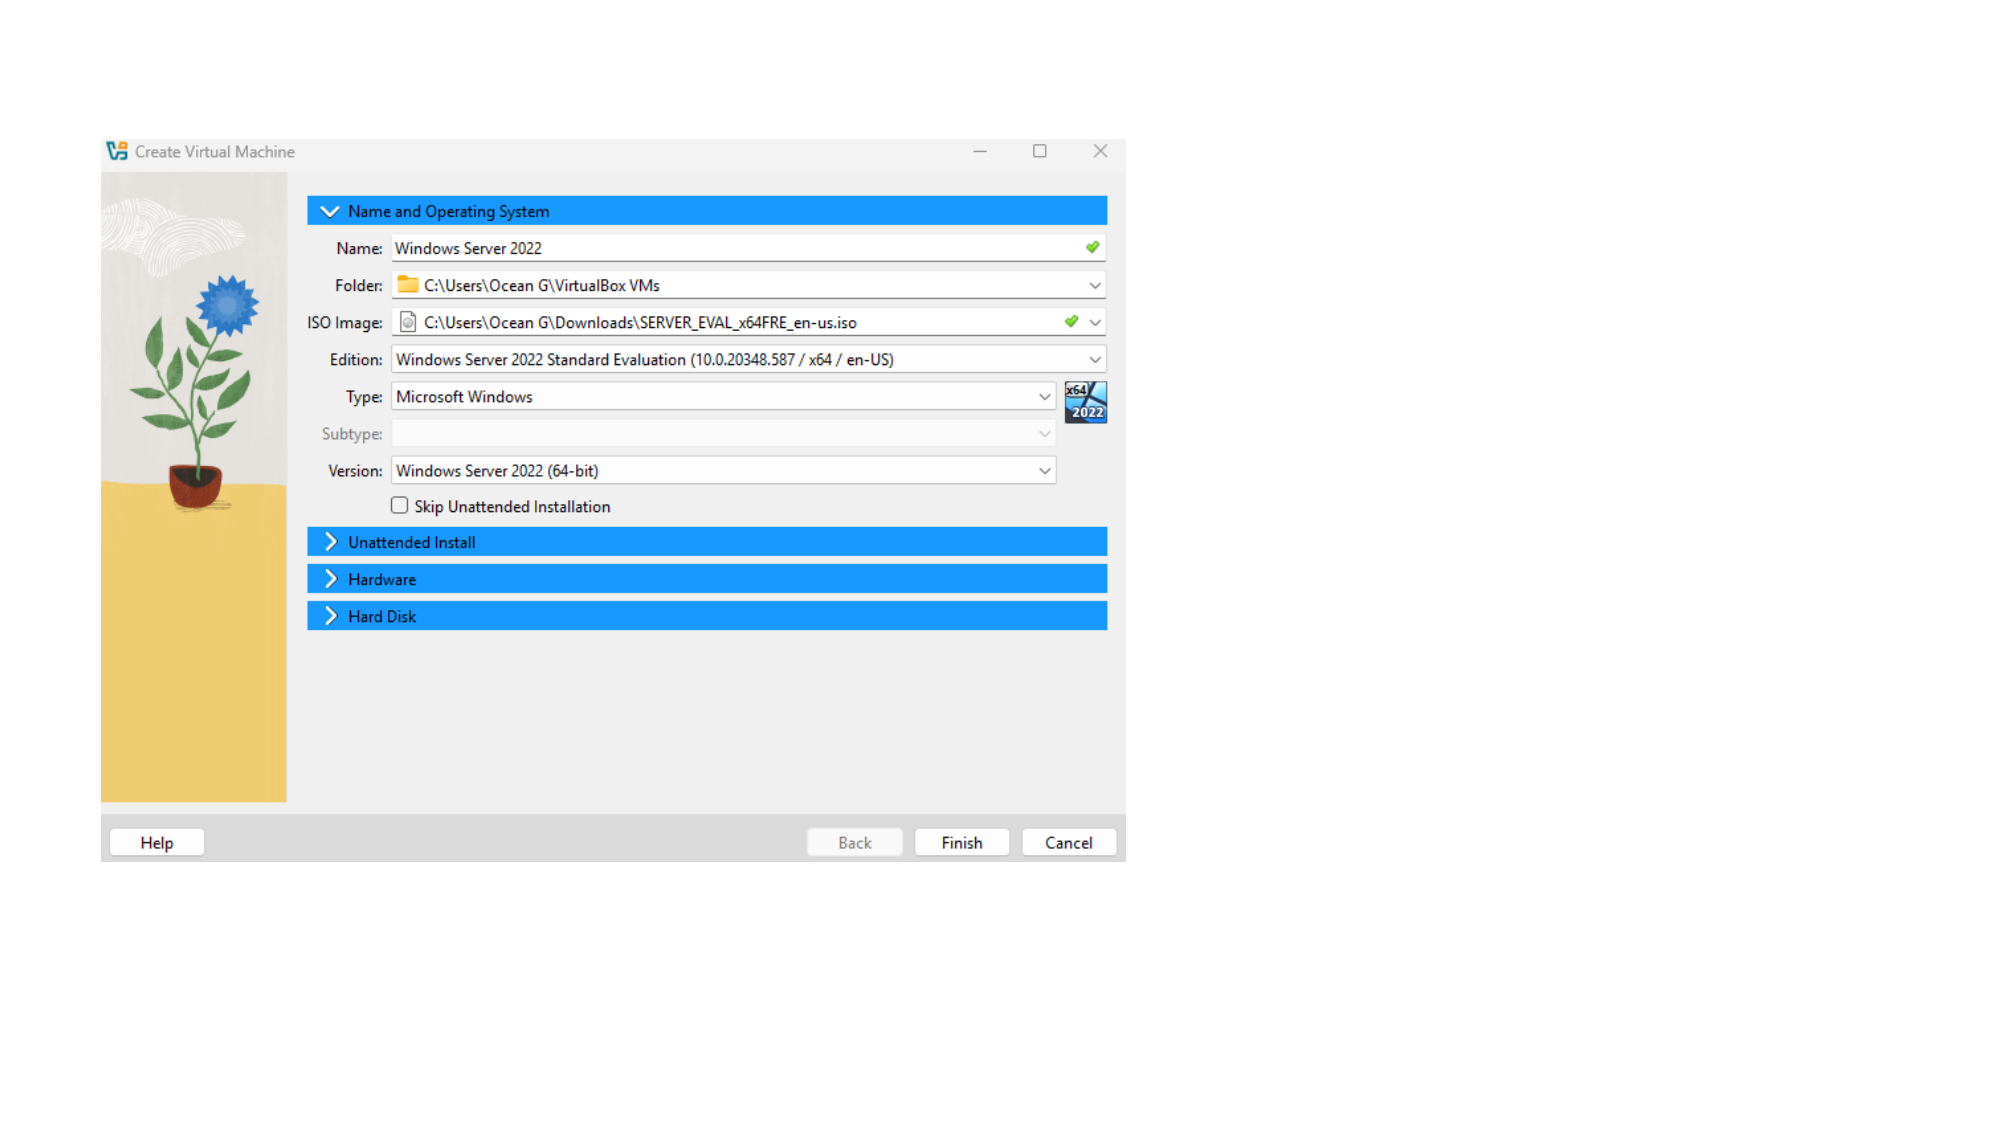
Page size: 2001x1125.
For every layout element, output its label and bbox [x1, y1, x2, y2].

picture [101, 139, 1126, 862]
